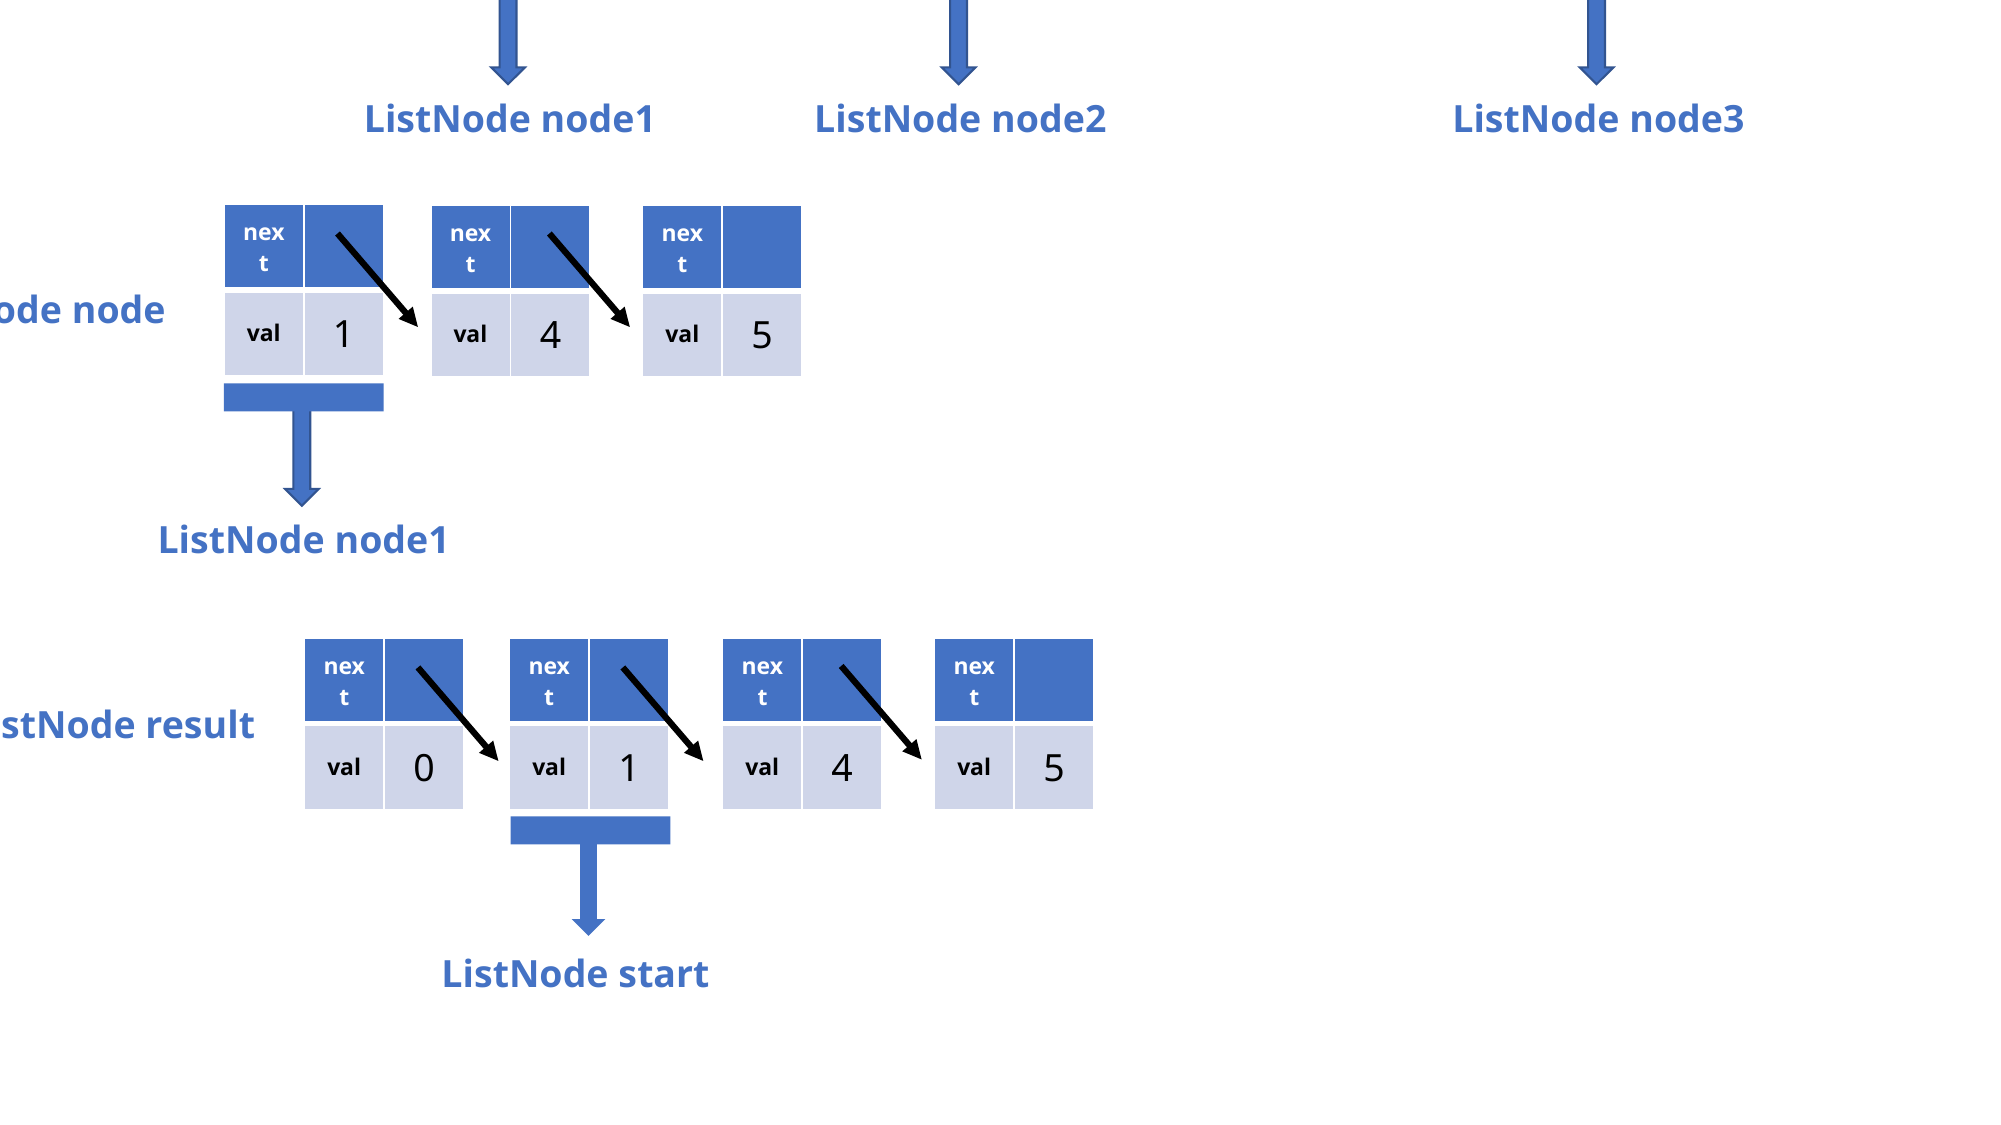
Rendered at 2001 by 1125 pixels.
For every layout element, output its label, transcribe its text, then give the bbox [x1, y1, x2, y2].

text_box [337, 233, 418, 327]
text_box ListNode start [426, 942, 725, 1002]
table_header [511, 206, 589, 288]
table_header [803, 639, 881, 721]
table_cell 4 [511, 294, 589, 376]
table_header [723, 206, 801, 288]
table_cell 5 [1015, 726, 1093, 809]
table_cell 4 [803, 726, 881, 809]
table_cell val [510, 726, 588, 809]
text_box ListNode result [0, 693, 271, 754]
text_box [622, 667, 704, 761]
table_header next [723, 639, 801, 721]
table_cell val [643, 294, 721, 376]
text_box [488, 0, 528, 86]
table_header [590, 639, 668, 721]
table_header [1015, 639, 1093, 721]
table_cell 1 [305, 293, 383, 375]
table_cell val [305, 726, 383, 809]
text_box [510, 815, 671, 845]
text_box ListNode node2 [799, 87, 1122, 148]
text_box [1577, 0, 1616, 86]
text_box ListNode node3 [1437, 87, 1760, 148]
table_header next [935, 639, 1013, 721]
text_box ListNode node1 [142, 509, 465, 569]
text_box [939, 0, 978, 86]
table_cell 5 [723, 294, 801, 376]
text_box [569, 845, 608, 938]
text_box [549, 233, 630, 327]
table_header next [305, 639, 383, 721]
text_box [417, 667, 499, 761]
table_header next [510, 639, 588, 721]
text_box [841, 665, 922, 760]
table_header [385, 639, 463, 721]
table_cell 0 [385, 726, 463, 809]
table_header next [225, 205, 303, 287]
text_box [223, 382, 385, 412]
table_cell val [432, 294, 510, 376]
table_header next [643, 206, 721, 288]
table_header [305, 205, 383, 287]
table_cell val [723, 726, 801, 809]
table_cell 1 [590, 726, 668, 809]
text_box ListNode node [0, 278, 181, 339]
text_box [282, 412, 322, 508]
text_box ListNode node1 [348, 87, 672, 148]
table_header next [432, 206, 510, 288]
table_cell val [935, 726, 1013, 809]
table_cell val [225, 293, 303, 375]
